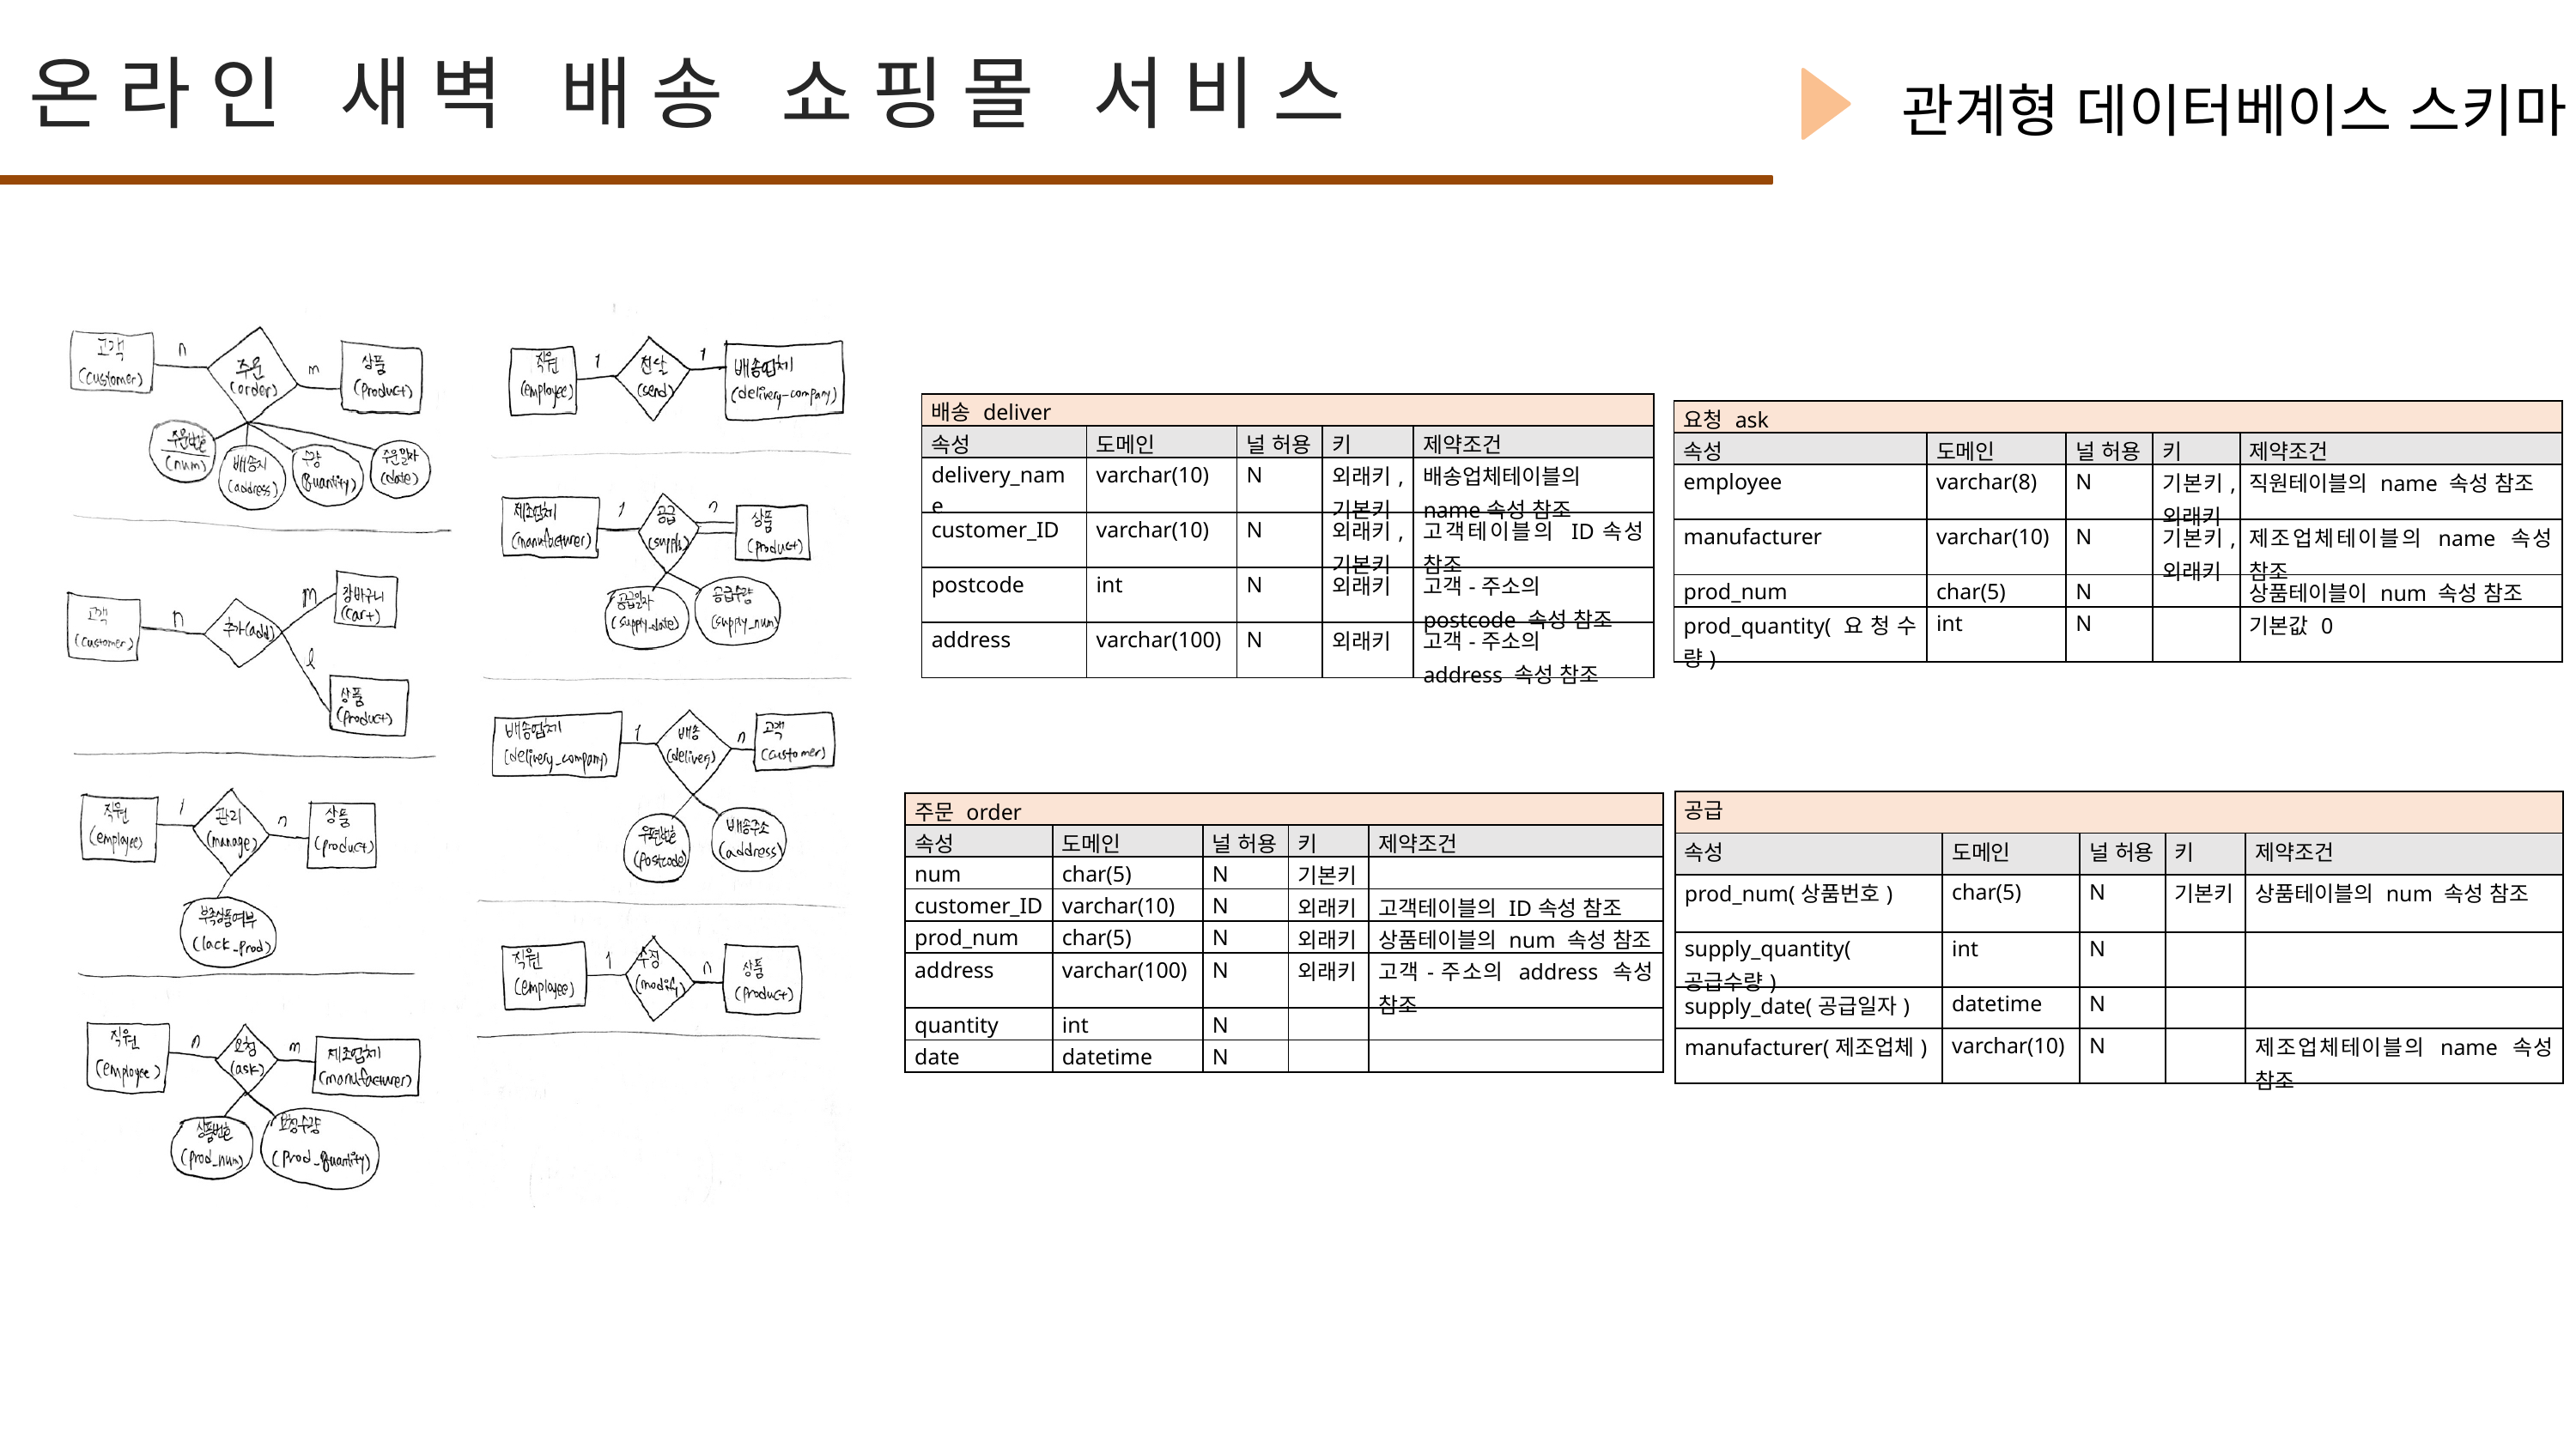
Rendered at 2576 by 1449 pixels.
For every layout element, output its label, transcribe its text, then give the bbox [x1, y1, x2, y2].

table_cell postcode [922, 568, 1086, 621]
table_cell N [1204, 889, 1288, 920]
table_cell varchar(10) [1928, 520, 2065, 574]
table_cell manufacturer [1674, 520, 1926, 574]
table_cell 직원테이블의 name 속성 참조 [2241, 465, 2561, 518]
table_cell N [1237, 568, 1321, 621]
table_cell N [1204, 858, 1288, 888]
table_cell 키 [1323, 427, 1413, 457]
table_cell char(5) [1943, 876, 2079, 931]
table_cell char(5) [1054, 922, 1202, 952]
table_cell 고객테이블의 ID속성 참조 [1414, 513, 1653, 567]
table_cell 외래키, 기본키 [1323, 513, 1413, 567]
table_cell N [2067, 575, 2152, 606]
table_cell employee [1674, 465, 1926, 518]
table_header 배송 deliver [922, 395, 1653, 425]
picture [53, 294, 853, 1208]
text_box 관계형 데이터베이스 스키마 [1888, 33, 2576, 150]
table_cell 도메인 [1087, 427, 1236, 457]
table_cell [2166, 933, 2245, 986]
table_cell prod_quantity(요청수량) [1674, 608, 1926, 661]
table_cell 외래키 [1289, 889, 1368, 920]
table_cell manufacturer(제조업체) [1676, 1029, 1941, 1082]
table_cell 도메인 [1054, 826, 1202, 856]
table_cell N [1237, 623, 1321, 677]
table_cell [2166, 1029, 2245, 1082]
table_cell quantity [906, 1009, 1052, 1040]
table_cell N [2067, 520, 2152, 574]
table_cell N [1204, 1009, 1288, 1040]
table_cell 제약조건 [1370, 826, 1662, 856]
table_header 요청 ask [1674, 402, 2561, 432]
table_cell 기본키, 외래키 [2154, 520, 2239, 574]
table_cell 고객-주소의 address 속성 참조 [1370, 954, 1662, 1007]
table_cell 상품테이블의 num 속성 참조 [2246, 876, 2562, 931]
text_box [0, 175, 1773, 185]
table_cell 상품테이블의 num 속성 참조 [1370, 922, 1662, 952]
table_cell N [2081, 876, 2165, 931]
table_cell 고객테이블의 ID속성 참조 [1370, 889, 1662, 920]
table_cell 널 허용 [1204, 826, 1288, 856]
table_cell [2154, 575, 2239, 606]
table_cell 제약조건 [2246, 834, 2562, 874]
table_cell prod_num [1674, 575, 1926, 606]
table_cell address [922, 623, 1086, 677]
table_cell 속성 [1674, 433, 1926, 464]
table_cell [1289, 1009, 1368, 1040]
table_cell prod_num [906, 922, 1052, 952]
table_cell customer_ID [906, 889, 1052, 920]
table_cell 외래키 [1323, 568, 1413, 621]
table_cell [1370, 1040, 1662, 1071]
table_cell 속성 [1676, 834, 1941, 874]
table_cell 외래키 [1323, 623, 1413, 677]
table_cell customer_ID [922, 513, 1086, 567]
table_cell varchar(10) [1087, 458, 1236, 512]
table_cell 도메인 [1943, 834, 2079, 874]
table_cell num [906, 858, 1052, 888]
table_cell 도메인 [1928, 433, 2065, 464]
table_cell prod_num(상품번호) [1676, 876, 1941, 931]
table_cell N [1204, 922, 1288, 952]
table_cell 키 [2166, 834, 2245, 874]
table_cell char(5) [1928, 575, 2065, 606]
table_cell N [1204, 954, 1288, 1007]
table_cell datetime [1054, 1040, 1202, 1071]
table_cell N [1237, 458, 1321, 512]
table_cell N [1237, 513, 1321, 567]
table_cell 외래키 [1289, 954, 1368, 1007]
table_cell N [2067, 608, 2152, 661]
table_cell int [1054, 1009, 1202, 1040]
table_cell [2166, 988, 2245, 1028]
table_header 주문 order [906, 794, 1662, 824]
table_cell N [2081, 1029, 2165, 1082]
table_cell date [906, 1040, 1052, 1071]
table_header 공급 [1676, 792, 2562, 833]
table_cell int [1943, 933, 2079, 986]
table_cell 속성 [922, 427, 1086, 457]
table_cell supply_date(공급일자) [1676, 988, 1941, 1028]
table_cell N [1204, 1040, 1288, 1071]
table_cell varchar(100) [1054, 954, 1202, 1007]
table_cell 키 [2154, 433, 2239, 464]
table_cell 널 허용 [2081, 834, 2165, 874]
table_cell [2246, 933, 2562, 986]
table_cell address [906, 954, 1052, 1007]
table_cell 고객-주소의 address 속성 참조 [1414, 623, 1653, 677]
table_cell datetime [1943, 988, 2079, 1028]
table_cell 널 허용 [2067, 433, 2152, 464]
table_cell supply_quantity(공급수량) [1676, 933, 1941, 986]
table_cell 키 [1289, 826, 1368, 856]
table_cell varchar(100) [1087, 623, 1236, 677]
table_cell 제조업체테이블의 name 속성 참조 [2241, 520, 2561, 574]
table_cell 속성 [906, 826, 1052, 856]
table_cell char(5) [1054, 858, 1202, 888]
table_cell 널 허용 [1237, 427, 1321, 457]
table_cell varchar(10) [1943, 1029, 2079, 1082]
table_cell [1370, 1009, 1662, 1040]
table_cell 제약조건 [2241, 433, 2561, 464]
table_cell N [2067, 465, 2152, 518]
table_cell [1370, 858, 1662, 888]
table_cell varchar(8) [1928, 465, 2065, 518]
table_cell N [2081, 933, 2165, 986]
table_cell int [1087, 568, 1236, 621]
table_cell varchar(10) [1087, 513, 1236, 567]
table_cell 고객-주소의 postcode 속성 참조 [1414, 568, 1653, 621]
table_cell 배송업체테이블의 name속성 참조 [1414, 458, 1653, 512]
table_cell 외래키, 기본키 [1323, 458, 1413, 512]
text_box 온라인 새벽 배송 쇼핑몰 서비스 [16, 37, 2131, 173]
table_cell 제약조건 [1414, 427, 1653, 457]
table_cell 기본값 0 [2241, 608, 2561, 661]
table_cell varchar(10) [1054, 889, 1202, 920]
table_cell 제조업체테이블의 name 속성 참조 [2246, 1029, 2562, 1082]
table_cell delivery_name [922, 458, 1086, 512]
table_cell [1289, 1040, 1368, 1071]
table_cell 기본키, 외래키 [2154, 465, 2239, 518]
table_cell 외래키 [1289, 922, 1368, 952]
table_cell 기본키 [1289, 858, 1368, 888]
table_cell 상품테이블이 num 속성 참조 [2241, 575, 2561, 606]
table_cell [2246, 988, 2562, 1028]
table_cell N [2081, 988, 2165, 1028]
table_cell int [1928, 608, 2065, 661]
table_cell 기본키 [2166, 876, 2245, 931]
table_cell [2154, 608, 2239, 661]
